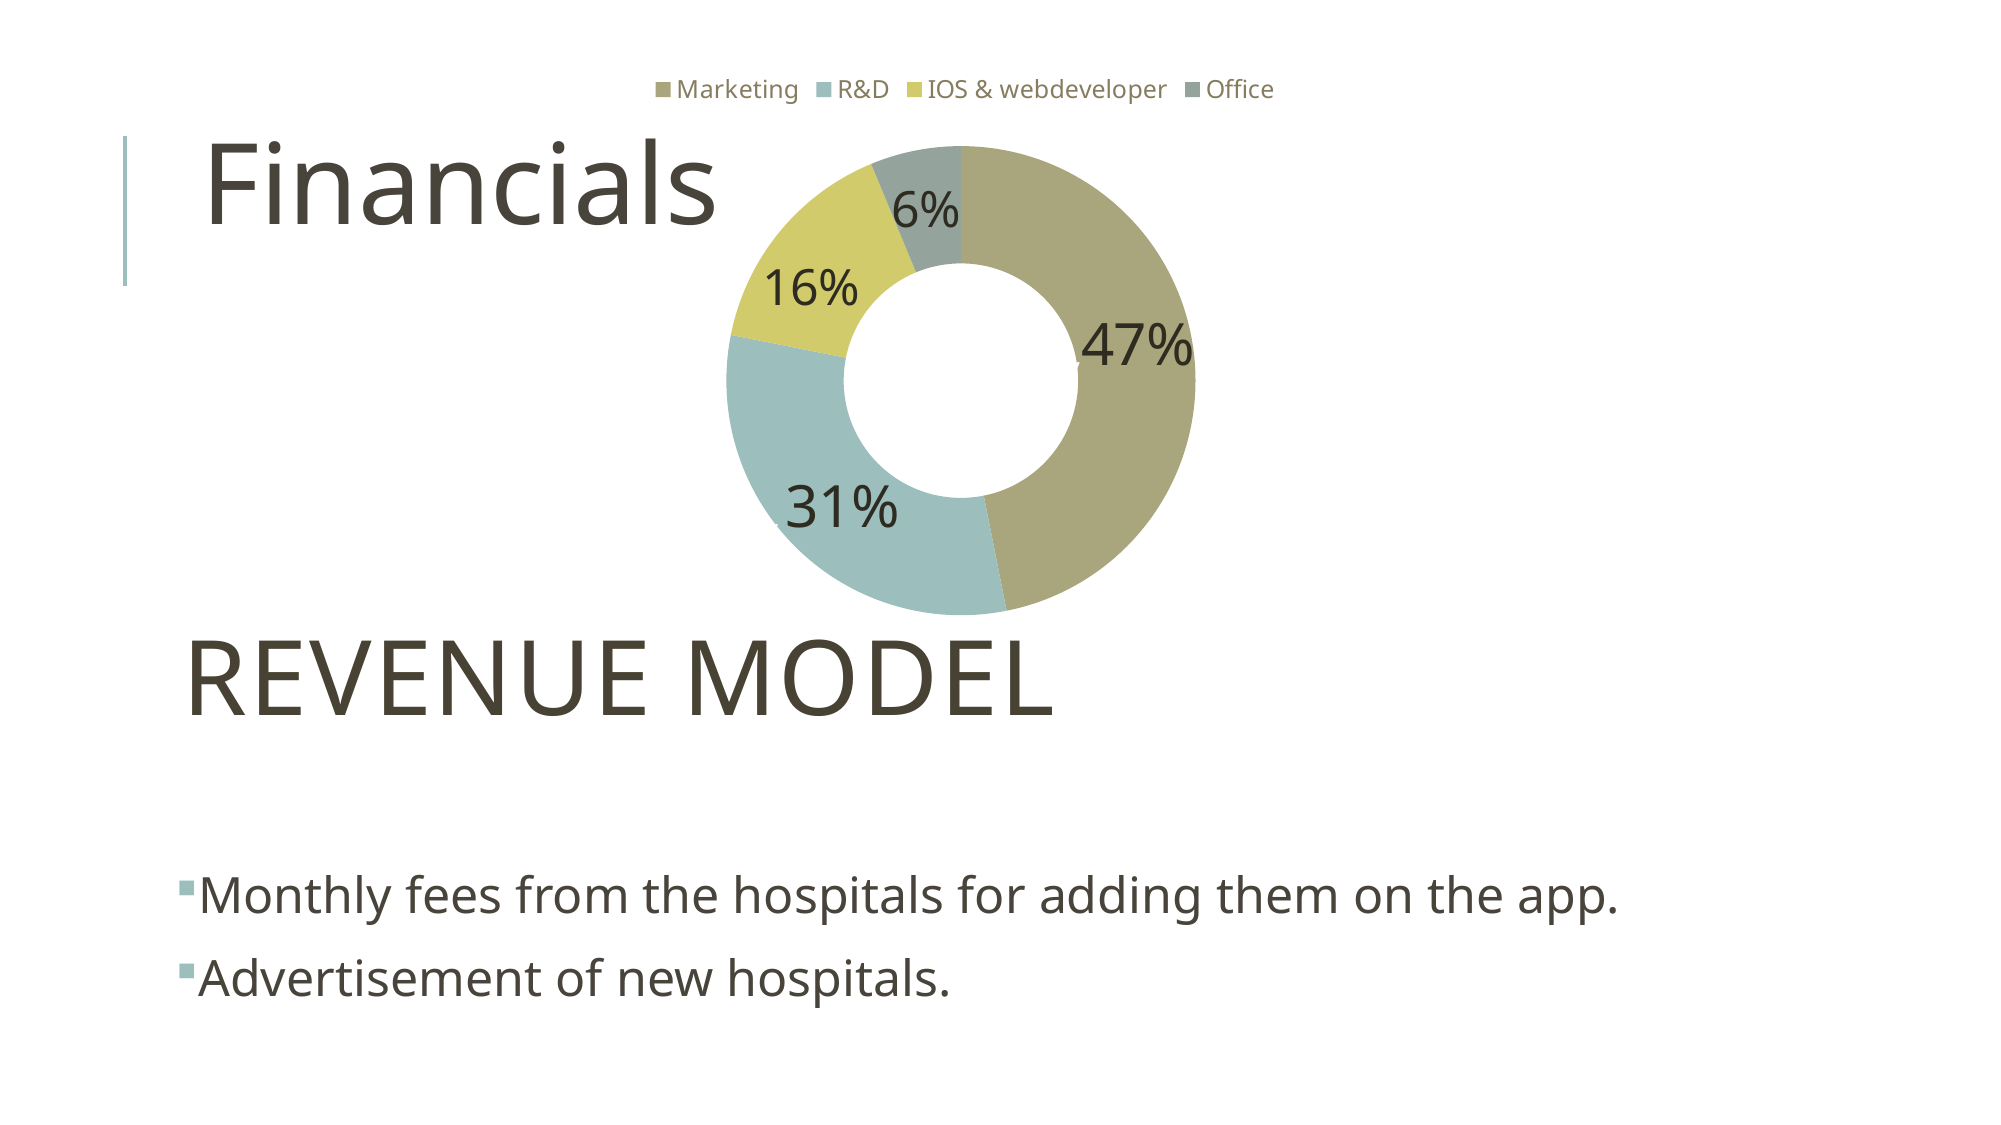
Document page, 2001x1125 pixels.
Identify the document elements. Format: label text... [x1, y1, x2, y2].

text_box Financials [186, 105, 271, 255]
chart [277, 55, 1653, 668]
title Revenue model [168, 562, 1763, 809]
list Monthly fees from the hospitals for adding them on the app. Advertisement of new hospitals. [168, 863, 1763, 1029]
